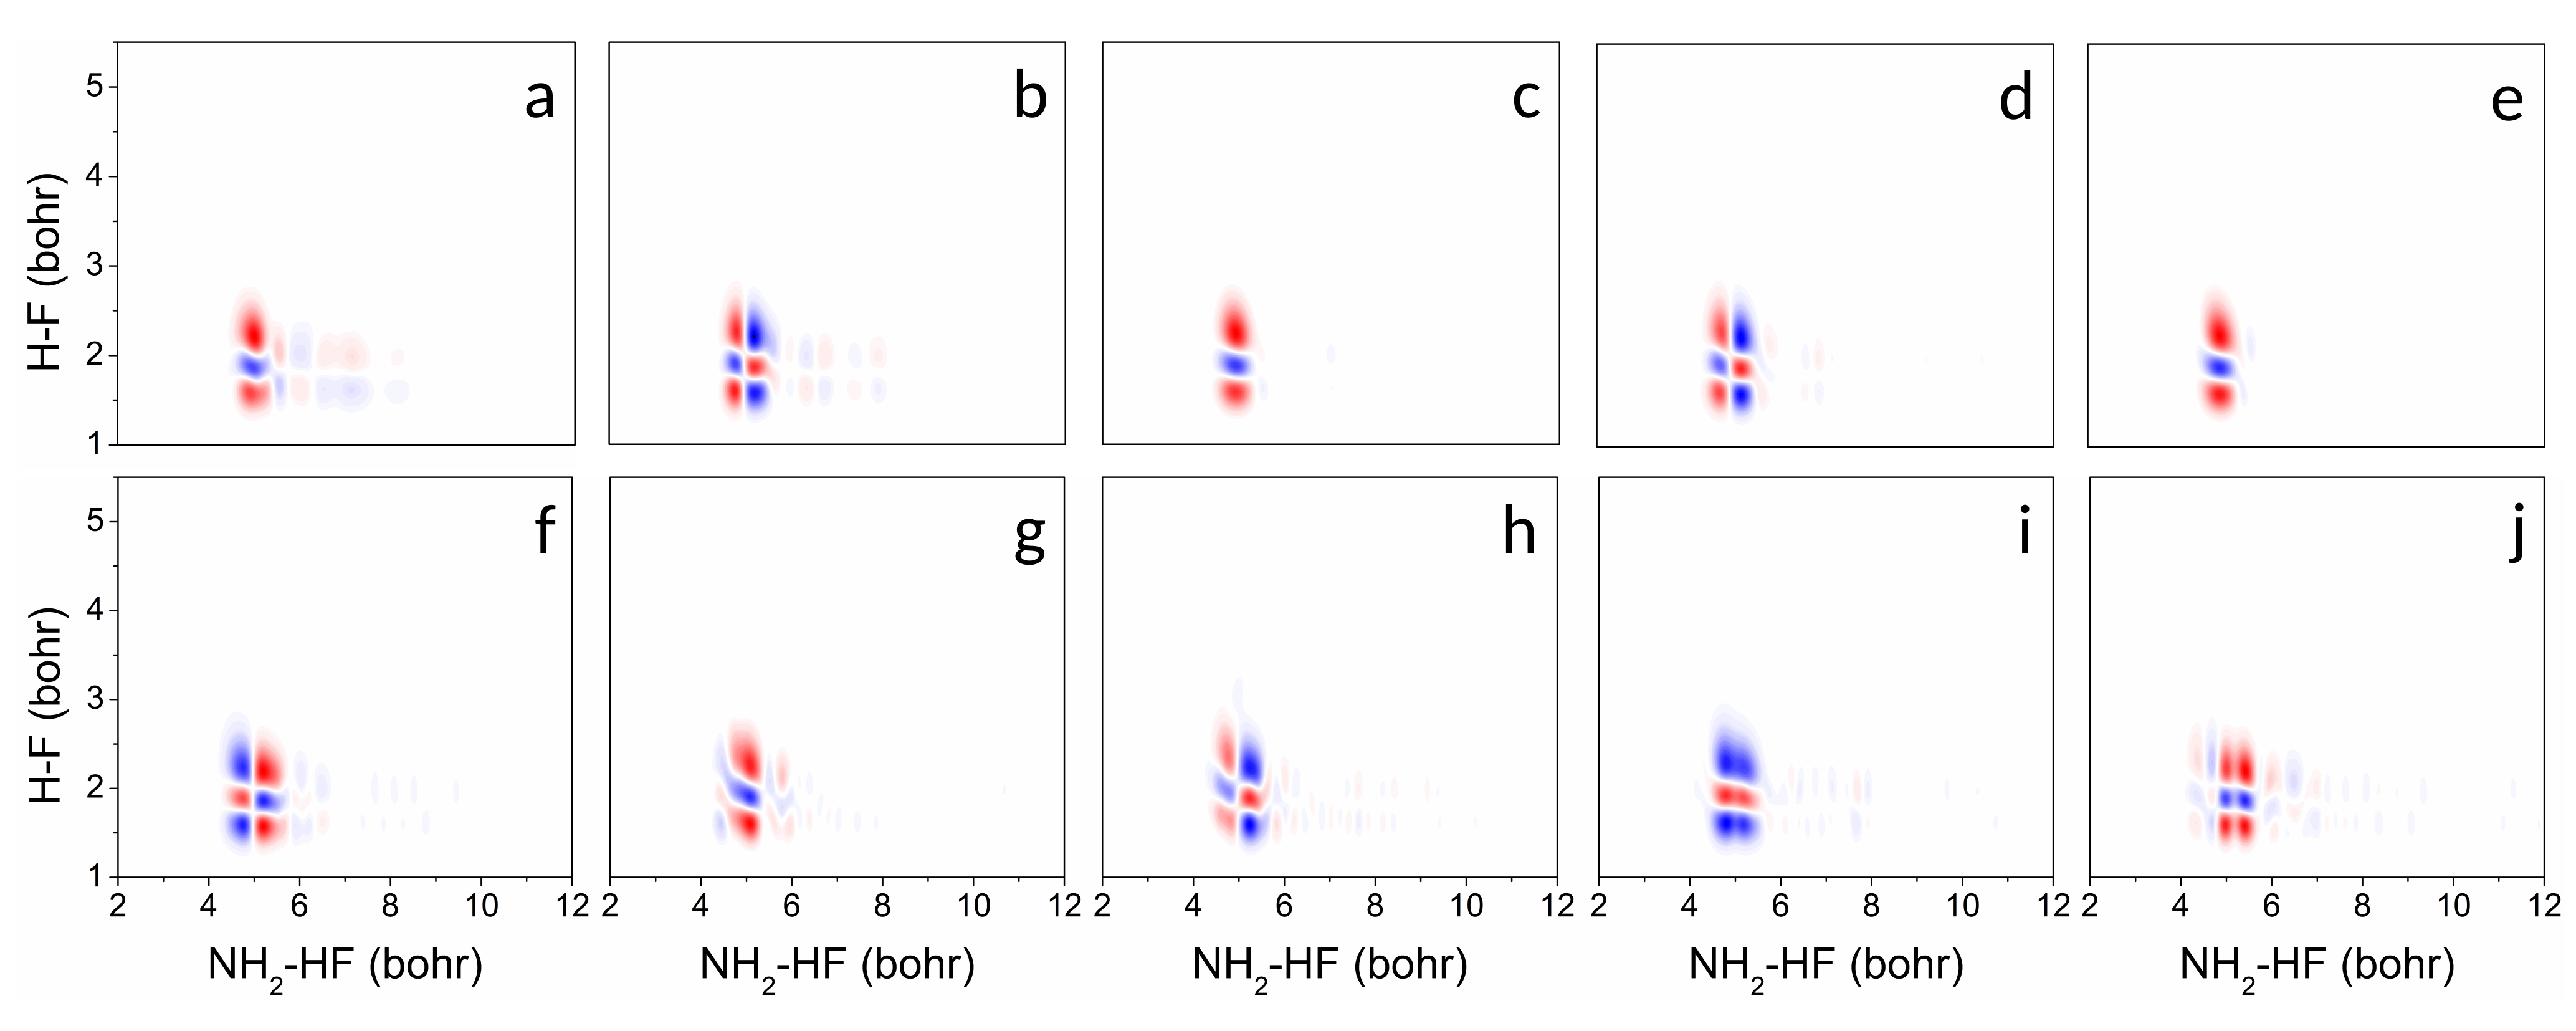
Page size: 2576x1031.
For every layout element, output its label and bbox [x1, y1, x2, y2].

picture [1595, 42, 2055, 448]
picture [608, 41, 1067, 446]
picture [1101, 41, 1561, 446]
picture [1578, 476, 2565, 1002]
picture [2086, 42, 2546, 448]
picture [18, 476, 1578, 1002]
picture [17, 41, 576, 469]
